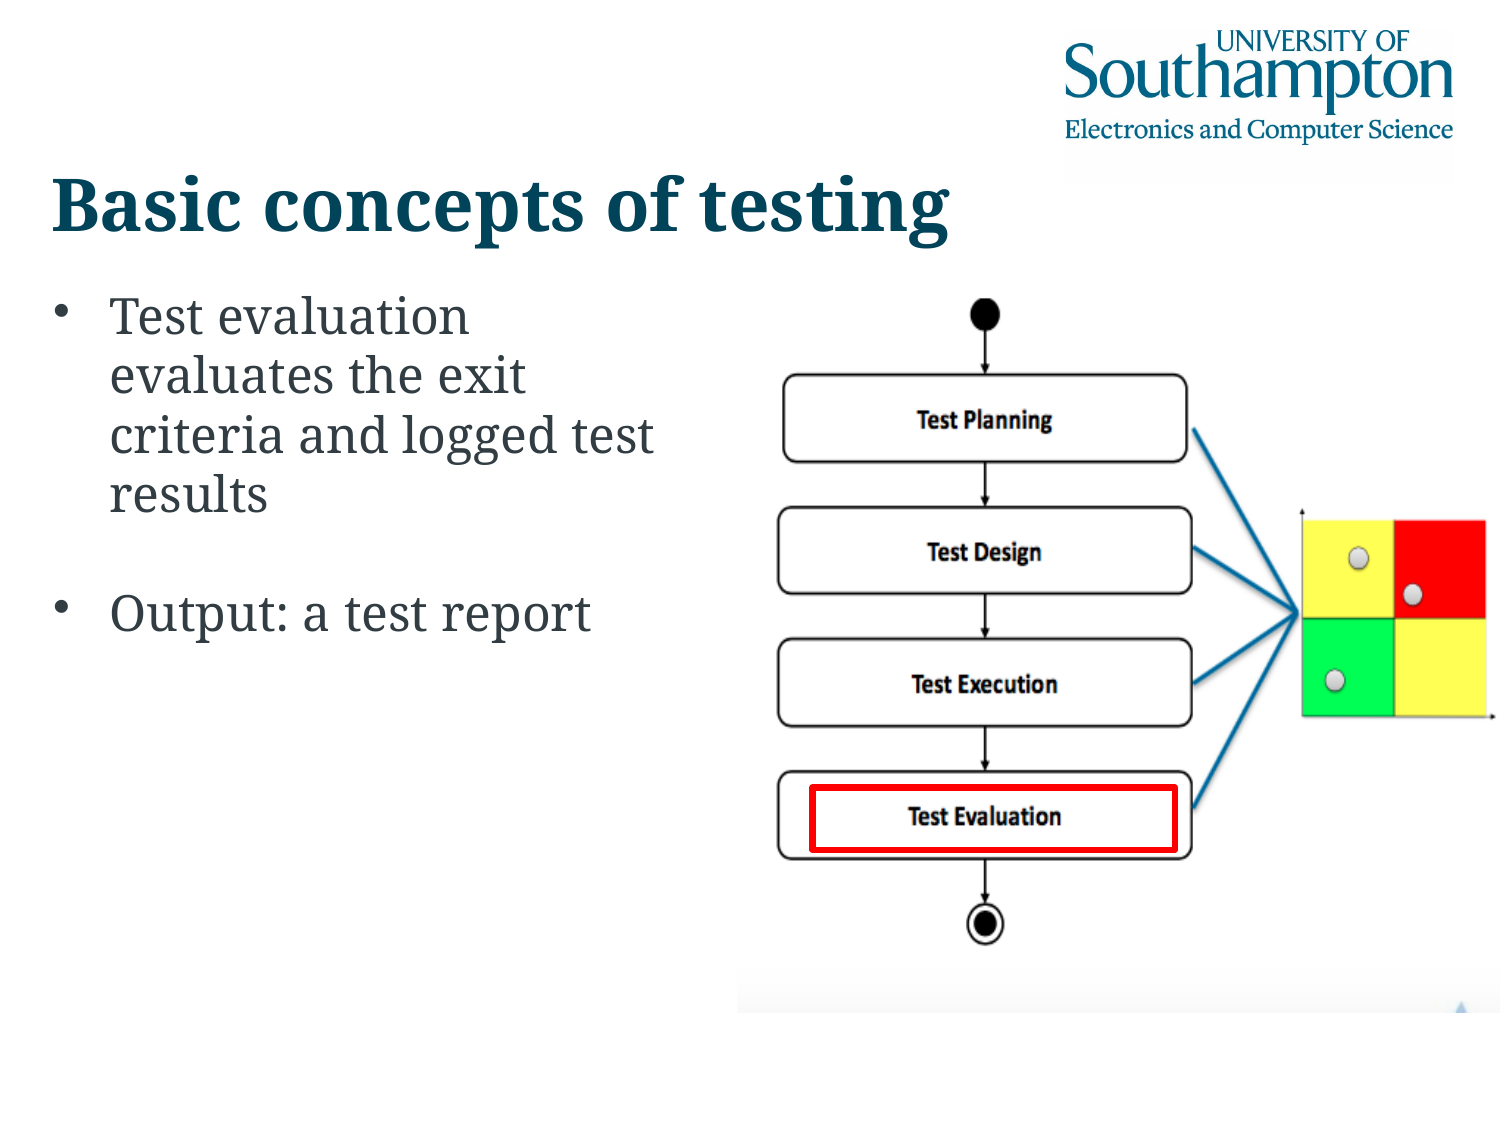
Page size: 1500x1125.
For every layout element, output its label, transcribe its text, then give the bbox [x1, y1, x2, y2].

picture [1065, 30, 1453, 185]
title Basic concepts of testing [51, 158, 1449, 248]
picture [737, 287, 1500, 1125]
picture [1241, 30, 1251, 43]
text_box Test evaluation evaluates the exit criteria and logged test results Output: a test report [50, 286, 725, 643]
picture [1300, 30, 1305, 39]
picture [1380, 32, 1391, 49]
picture [1065, 62, 1089, 94]
